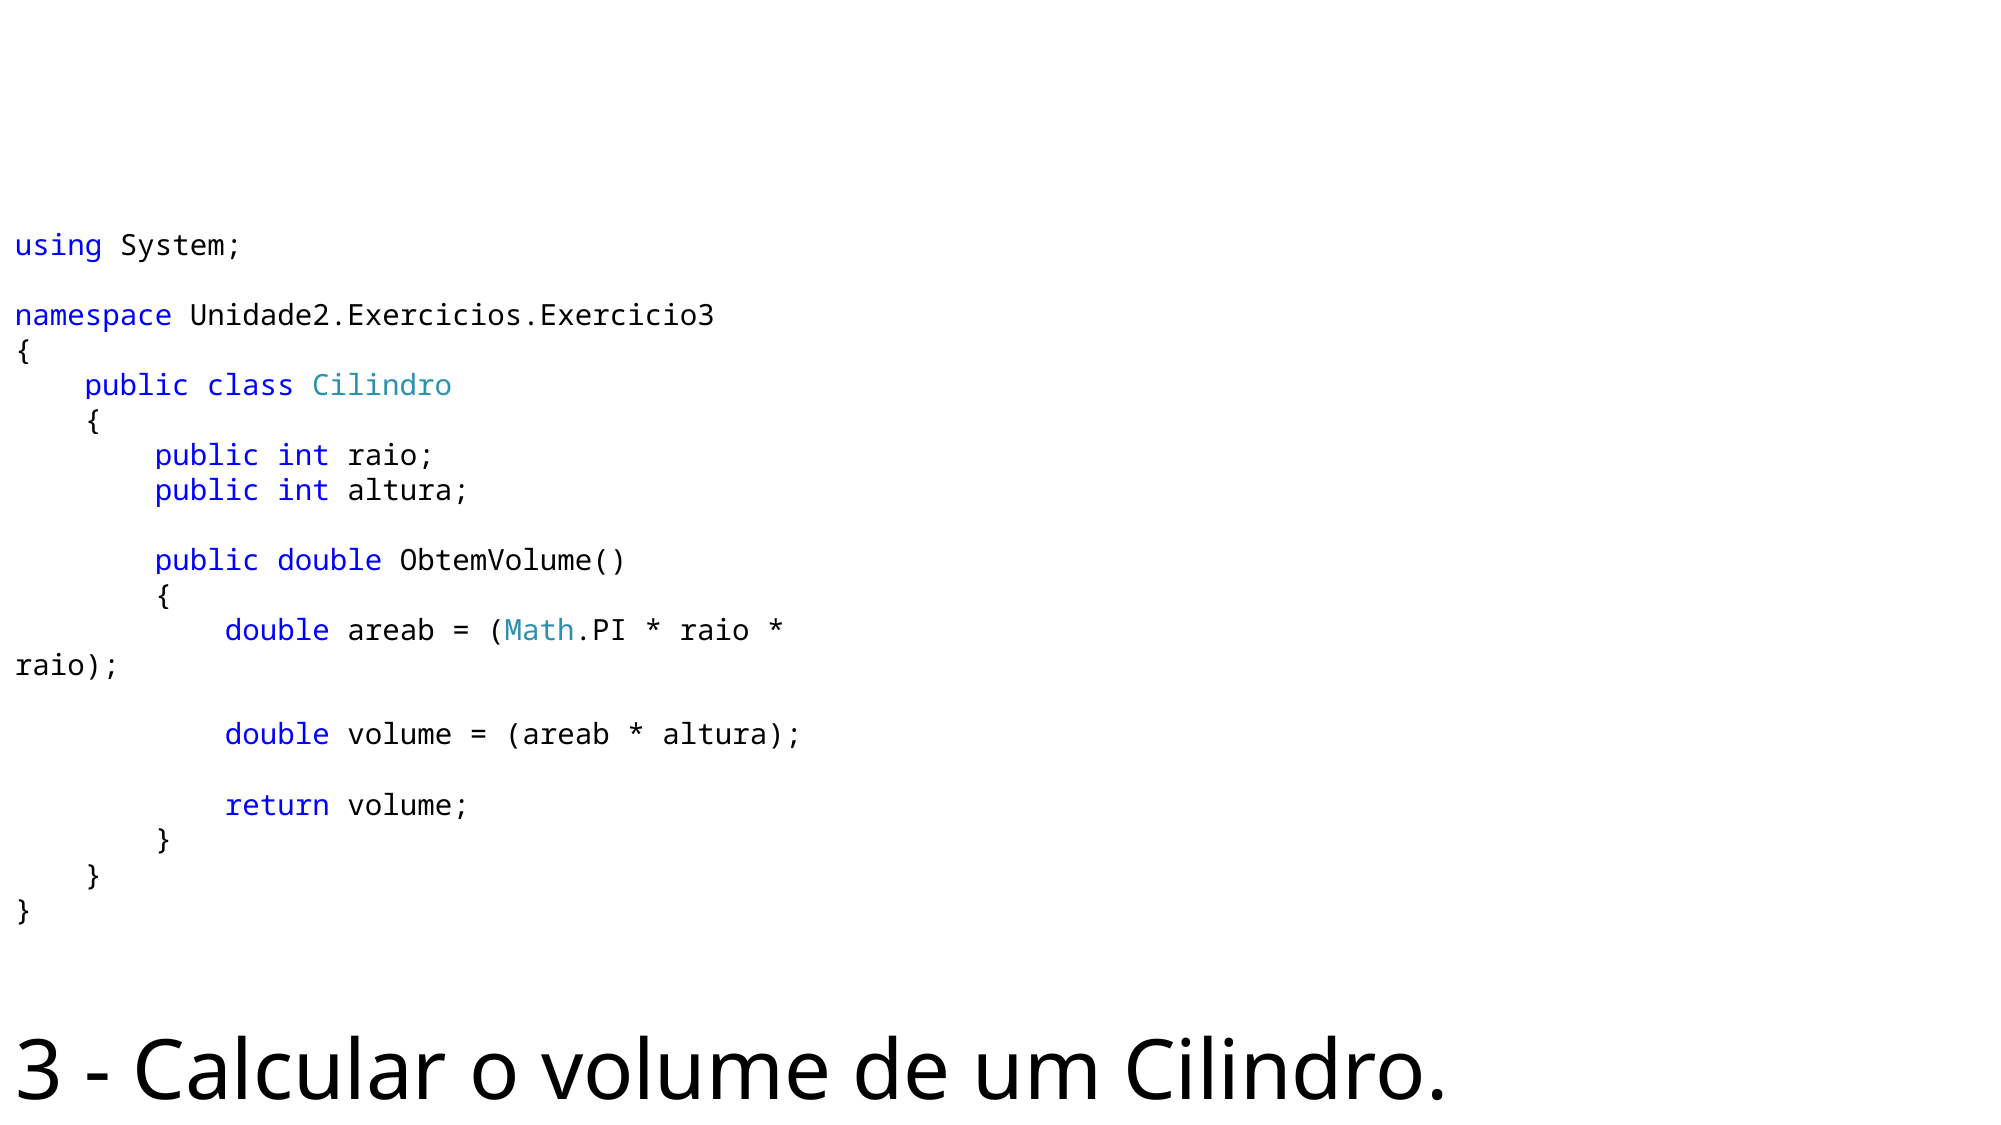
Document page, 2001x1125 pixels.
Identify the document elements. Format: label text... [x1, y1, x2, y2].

text_box using System; namespace Unidade2.Exercicios.Exercicio3 { public class Cilindro { public int raio; public int altura; public double ObtemVolume() { double areab = (Math.PI * raio * raio); double volume = (areab * altura); return volume; } } } [0, 219, 857, 934]
title 3 - Calcular o volume de um Cilindro. [0, 1017, 2000, 1125]
